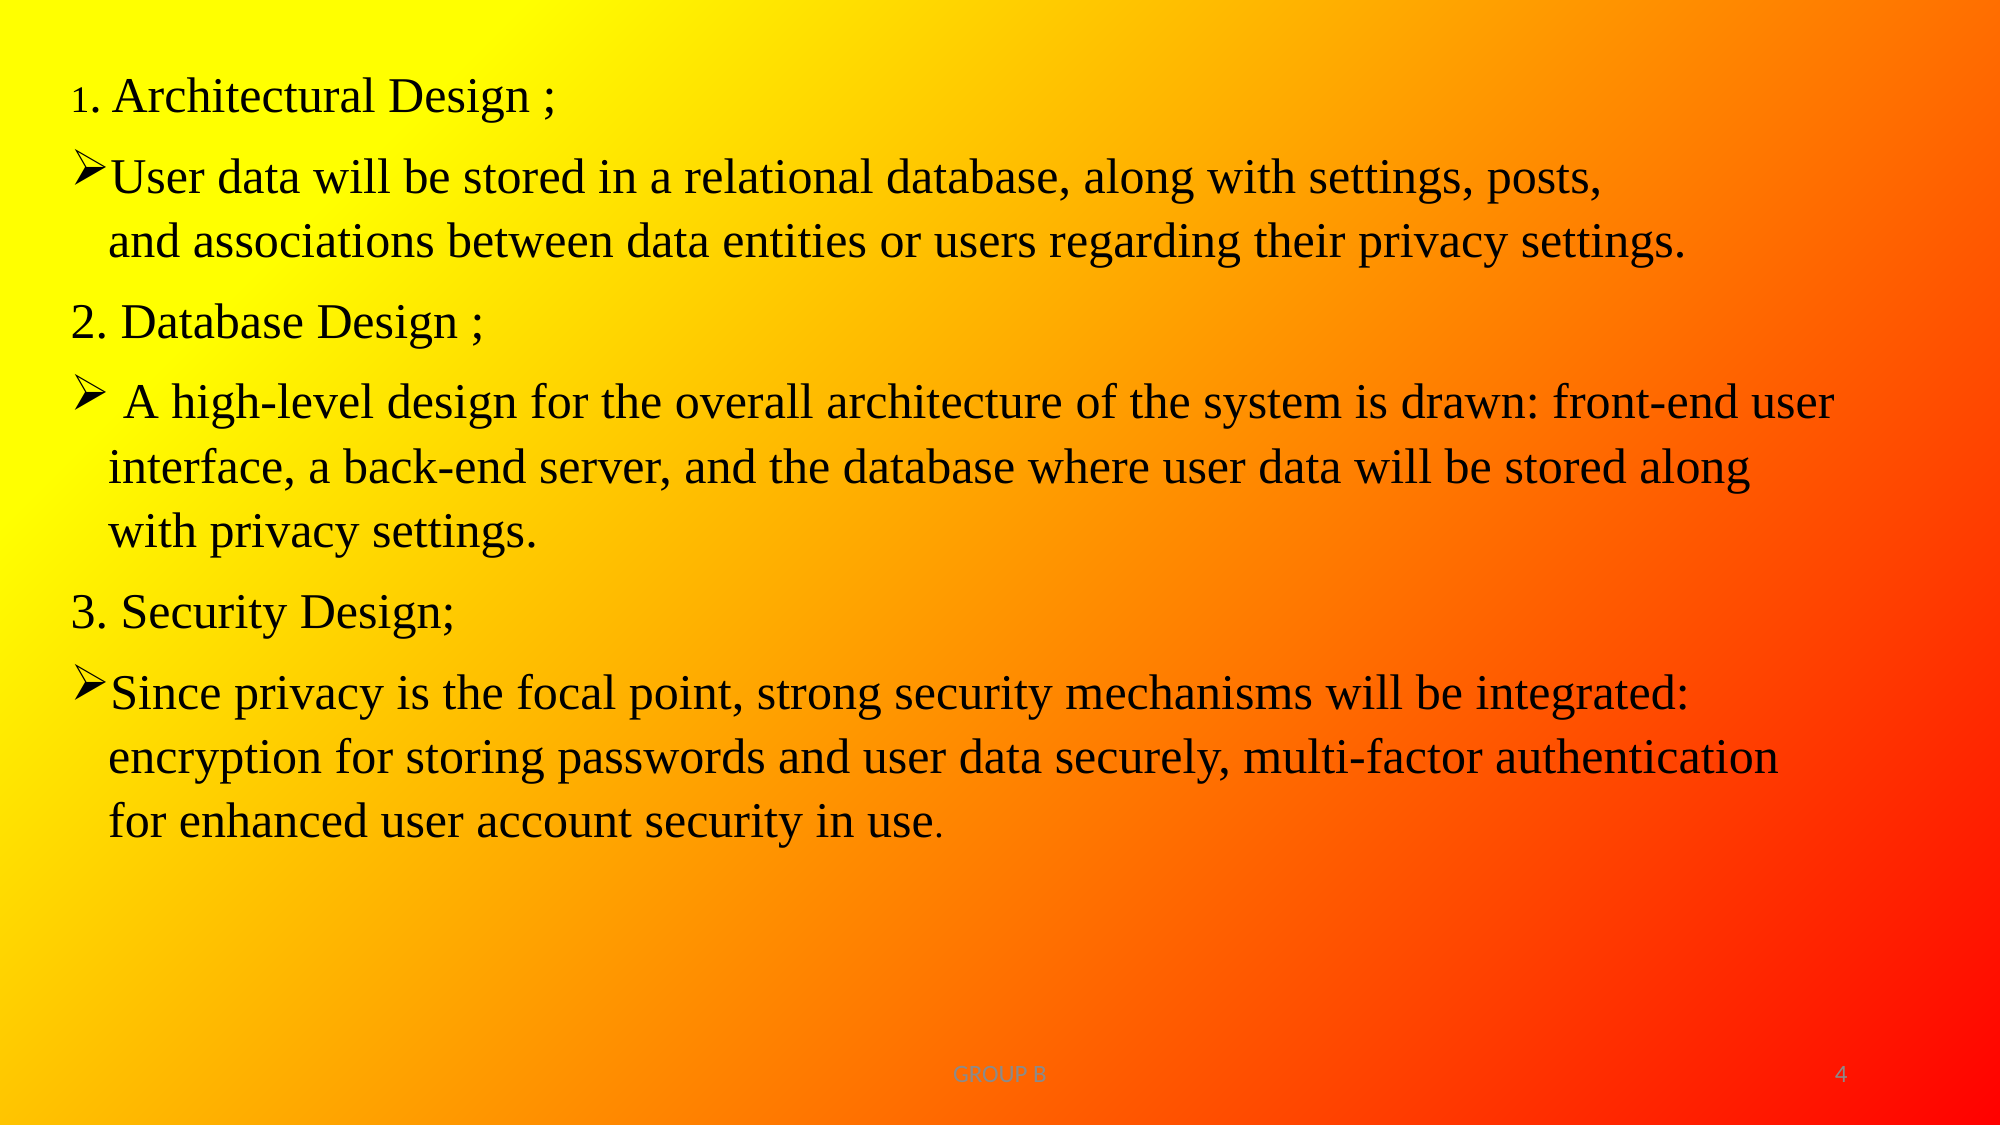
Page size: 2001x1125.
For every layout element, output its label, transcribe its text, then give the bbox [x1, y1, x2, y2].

footer GROUP B [662, 1042, 1338, 1103]
slide_number 4 [1412, 1042, 1863, 1103]
list 1. Architectural Design ; User data will be stored in a relational database, along with settings, posts, and associations between data entities or users regarding their privacy settings. 2. Database Design ; A high-level design for the overall architecture of the system is drawn: front-end user interface, a back-end server, and the database where user data will be stored along with privacy settings. 3. Security Design; Since privacy is the focal point, strong security mechanisms will be integrated: encryption for storing passwords and user data securely, multi-factor authentication for enhanced user account security in use. [55, 50, 1863, 1043]
